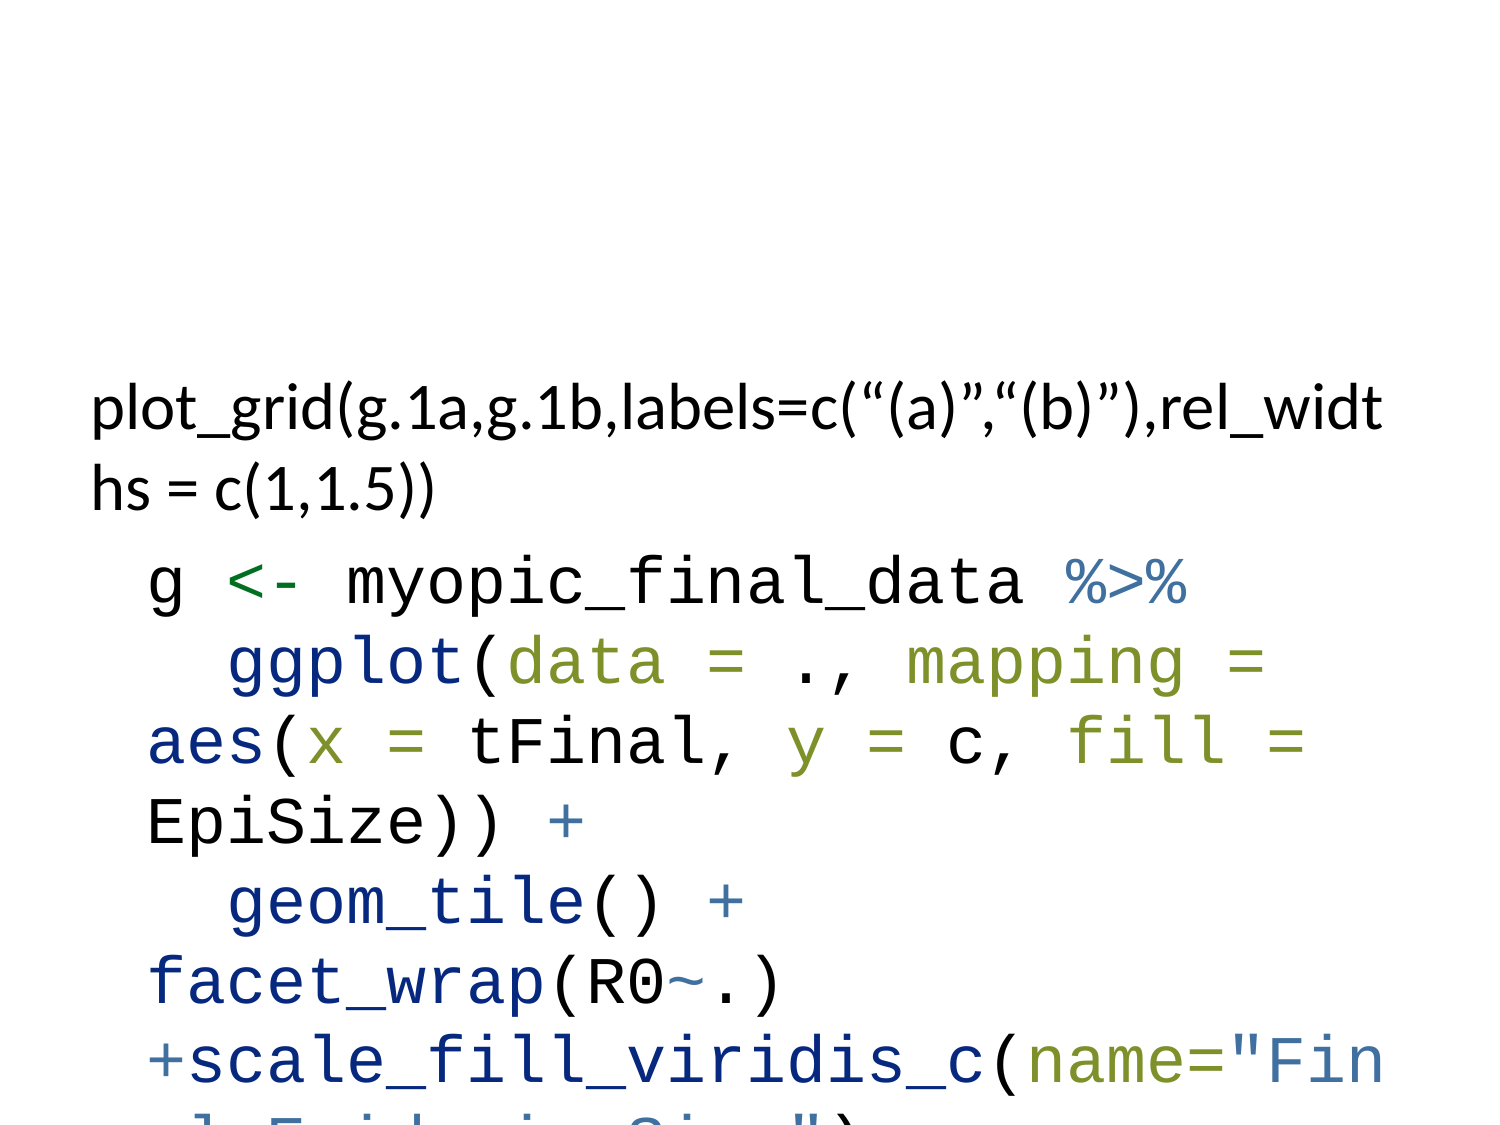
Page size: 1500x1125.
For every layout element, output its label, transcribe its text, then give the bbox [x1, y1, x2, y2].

list plot_grid(g.1a,g.1b,labels=c(“(a)”,“(b)”),rel_widths = c(1,1.5)) g <- myopic_final_data %>% ggplot(data = ., mapping = aes(x = tFinal, y = c, fill = EpiSize)) + geom_tile() + facet_wrap(R0~.)+scale_fill_viridis_c(name="Final Epidemic Size")+xlab(TeX(r'($T_{final}$)'))+theme(legend.position = "bottom") g [75, 262, 1425, 1005]
